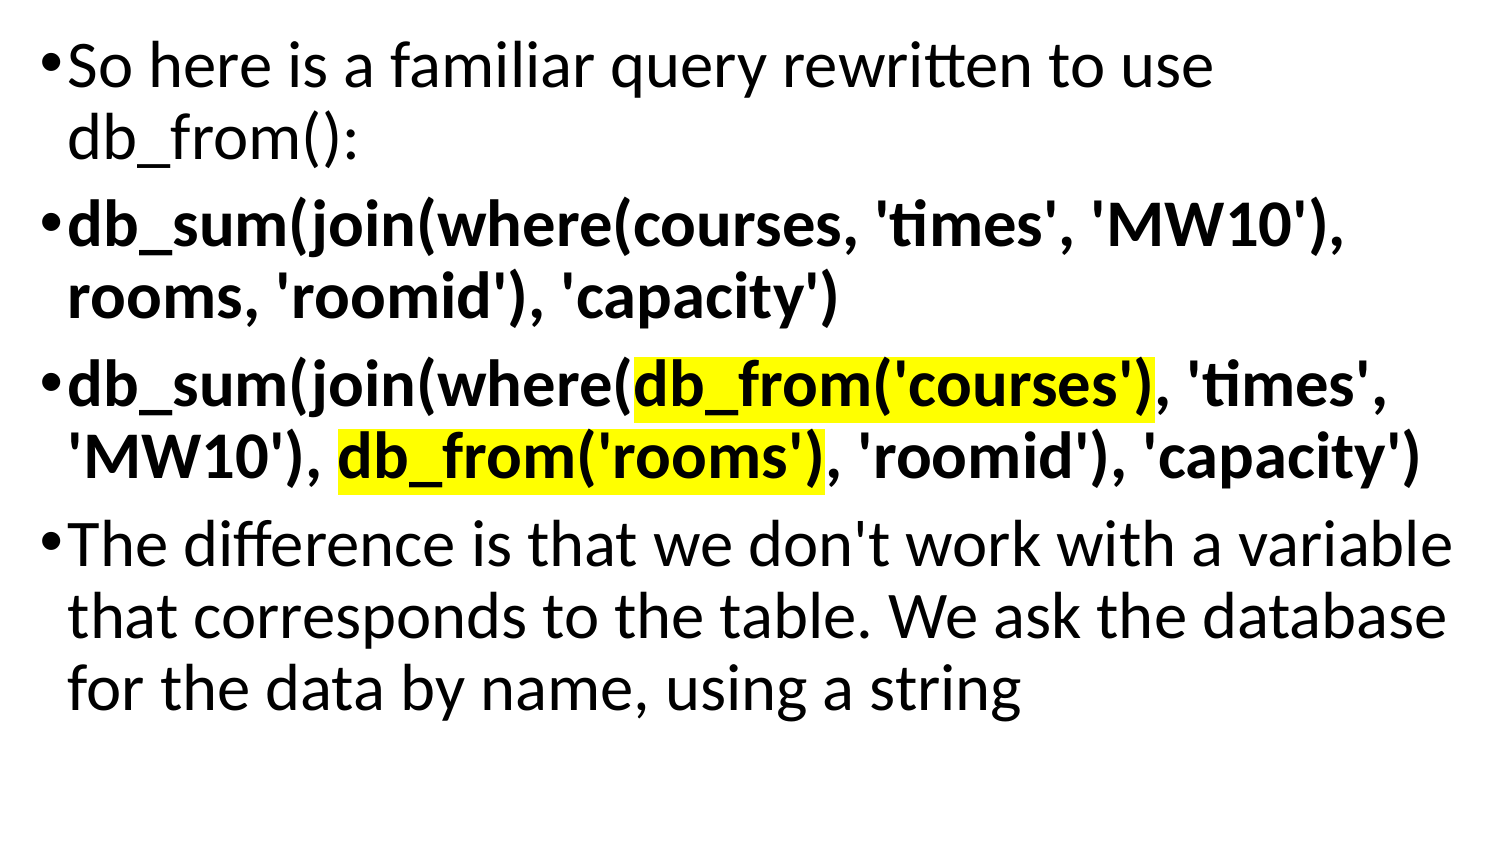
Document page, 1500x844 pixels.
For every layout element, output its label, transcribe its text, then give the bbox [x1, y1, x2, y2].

list So here is a familiar query rewritten to use db_from(): db_sum(join(where(courses, 'times', 'MW10'), rooms, 'roomid'), 'capacity') db_sum(join(where(db_from('courses'), 'times', 'MW10'), db_from('rooms'), 'roomid'), 'capacity') The difference is that we don't work with a variable that corresponds to the table. We ask the database for the data by name, using a string [24, 22, 1475, 819]
